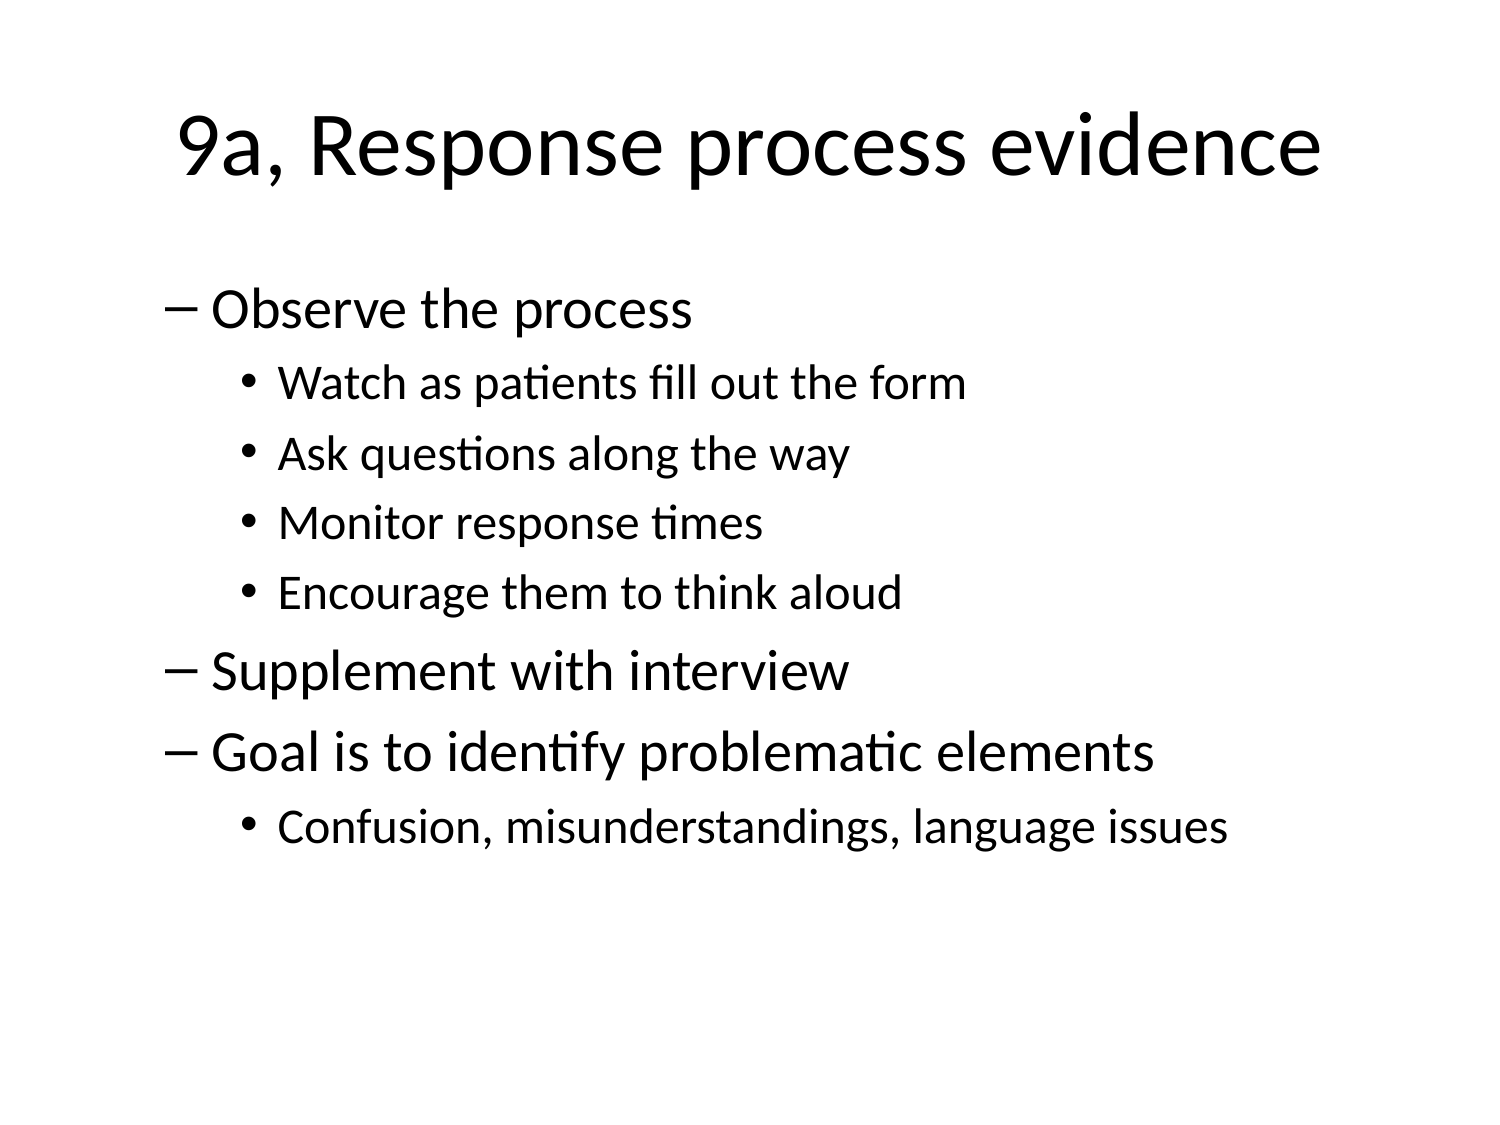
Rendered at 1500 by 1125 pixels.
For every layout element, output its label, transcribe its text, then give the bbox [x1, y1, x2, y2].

list Observe the process Watch as patients fill out the form Ask questions along the way Monitor response times Encourage them to think aloud Supplement with interview Goal is to identify problematic elements Confusion, misunderstandings, language issues [75, 262, 1425, 1005]
title 9a, Response process evidence [75, 45, 1425, 233]
